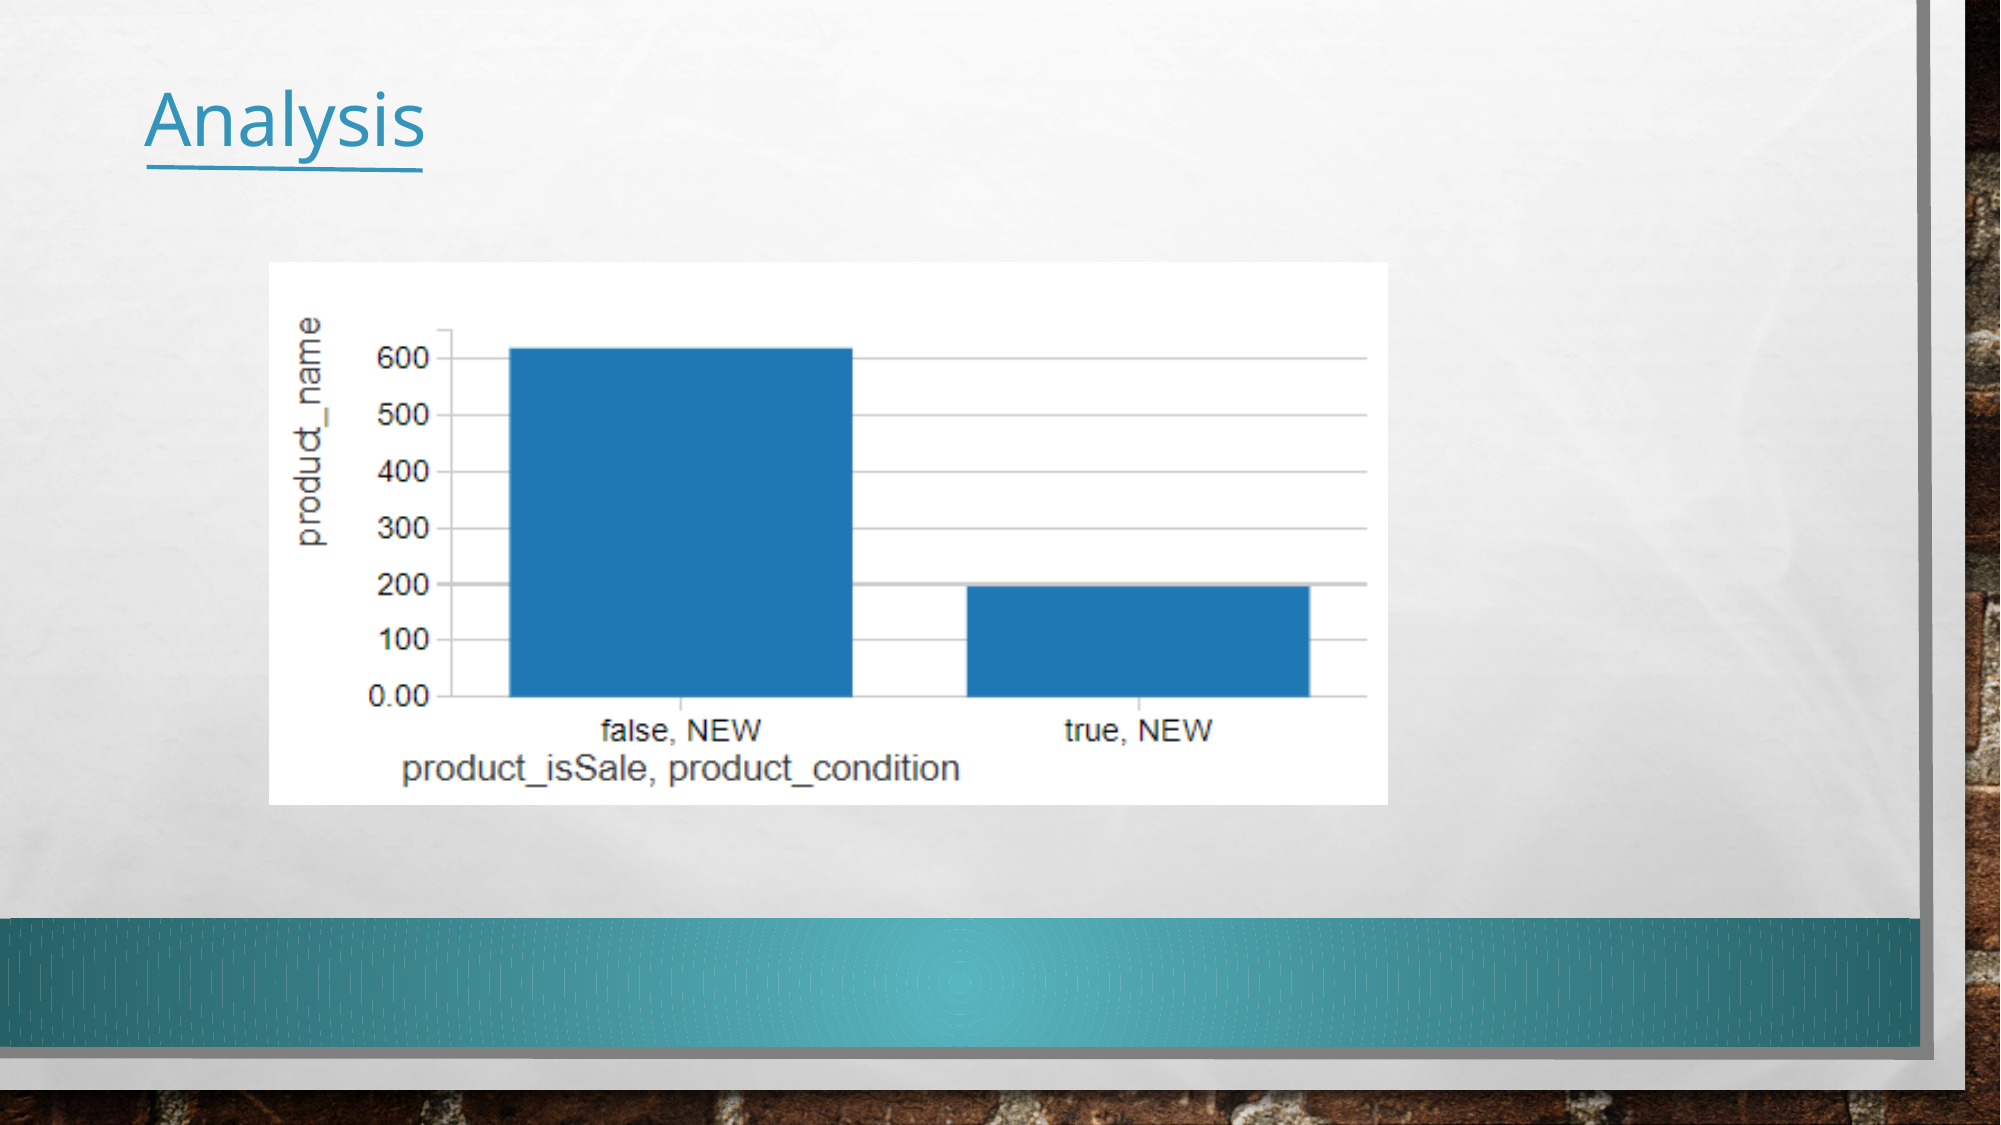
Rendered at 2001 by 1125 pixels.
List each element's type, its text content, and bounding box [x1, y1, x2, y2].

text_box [146, 166, 423, 171]
picture [0, 0, 2000, 1125]
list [269, 262, 1388, 805]
title Analysis [129, 75, 1776, 171]
